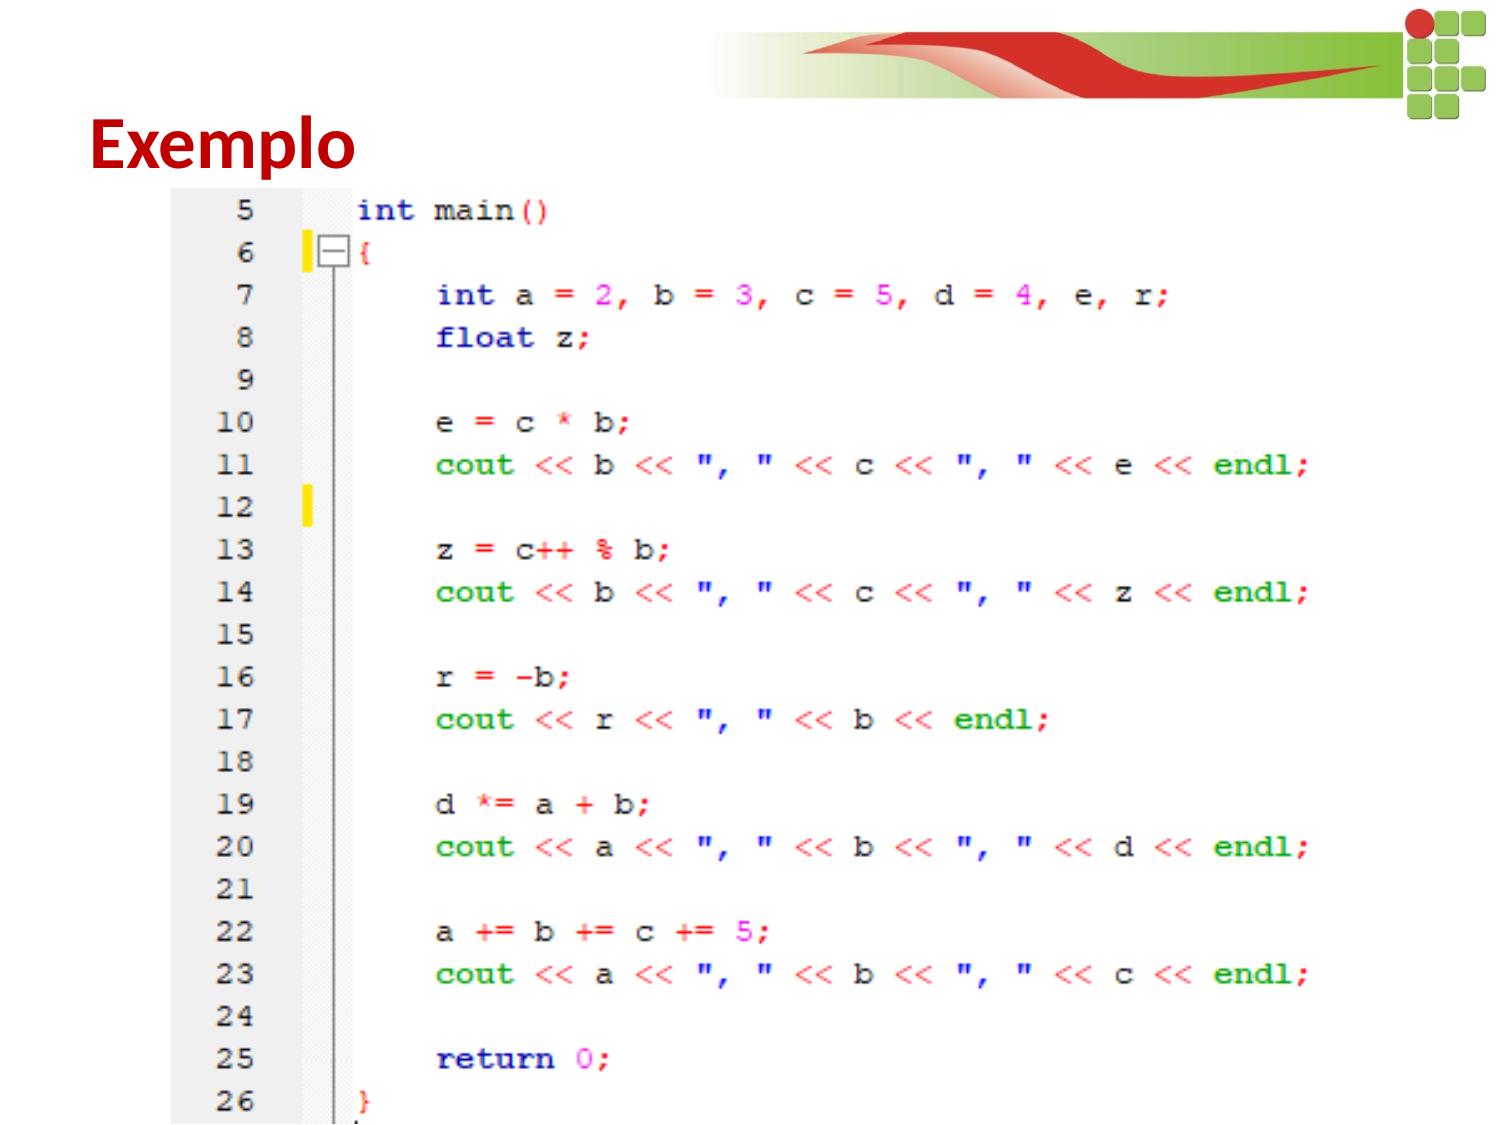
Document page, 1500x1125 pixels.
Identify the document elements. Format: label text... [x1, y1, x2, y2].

picture [703, 6, 1489, 122]
text_box Exemplo [74, 45, 1425, 233]
picture [171, 187, 1329, 1124]
